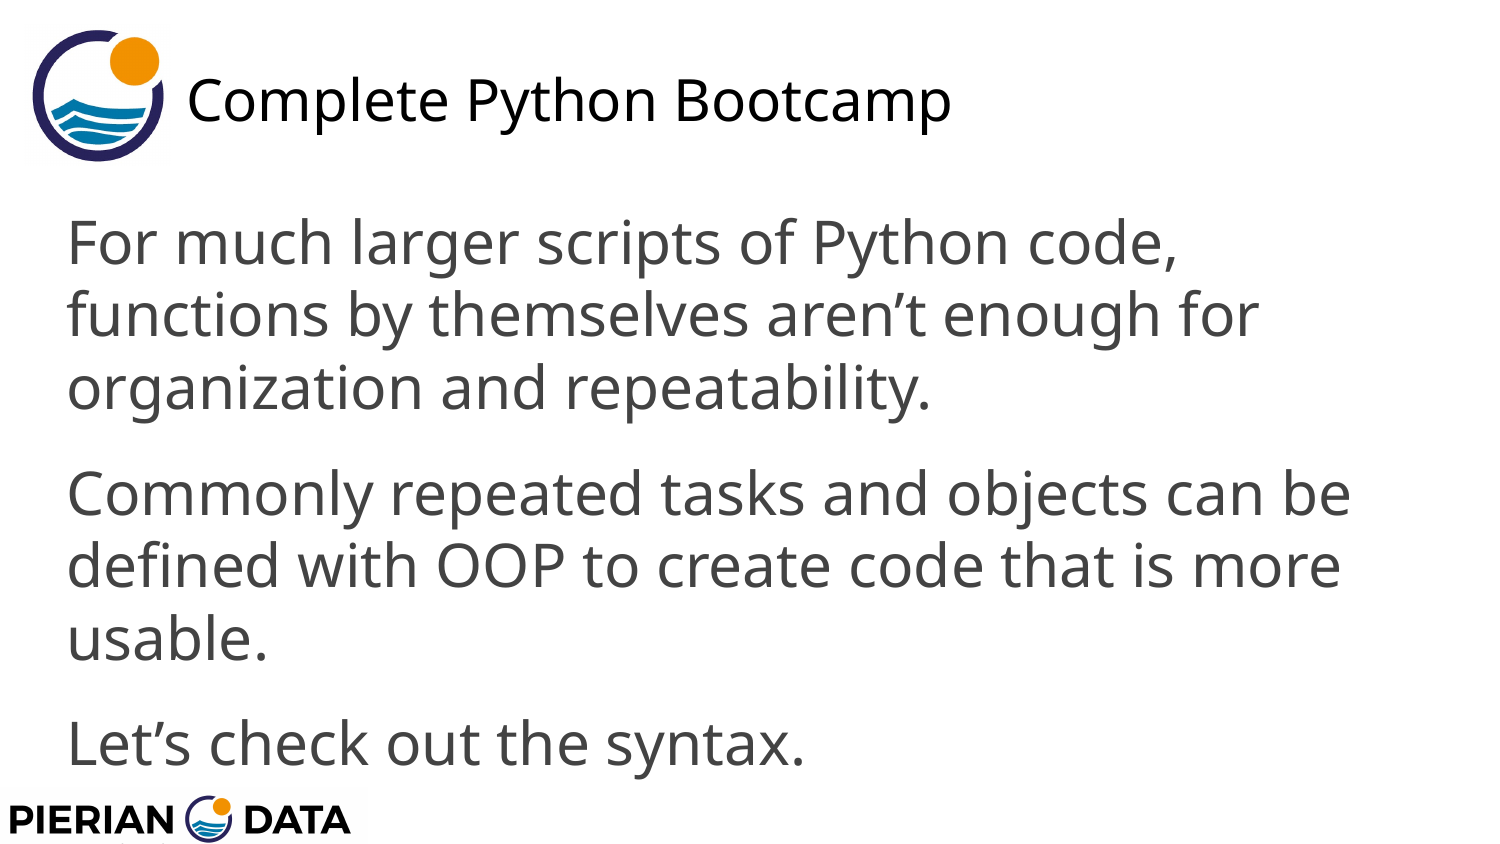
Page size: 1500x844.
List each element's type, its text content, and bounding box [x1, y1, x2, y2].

picture [0, 787, 368, 844]
picture [24, 24, 172, 167]
title Complete Python Bootcamp [176, 48, 1449, 143]
list For much larger scripts of Python code, functions by themselves aren’t enough for organization and repeatability. Commonly repeated tasks and objects can be defined with OOP to create code that is more usable. Let’s check out the syntax. [51, 189, 1476, 750]
